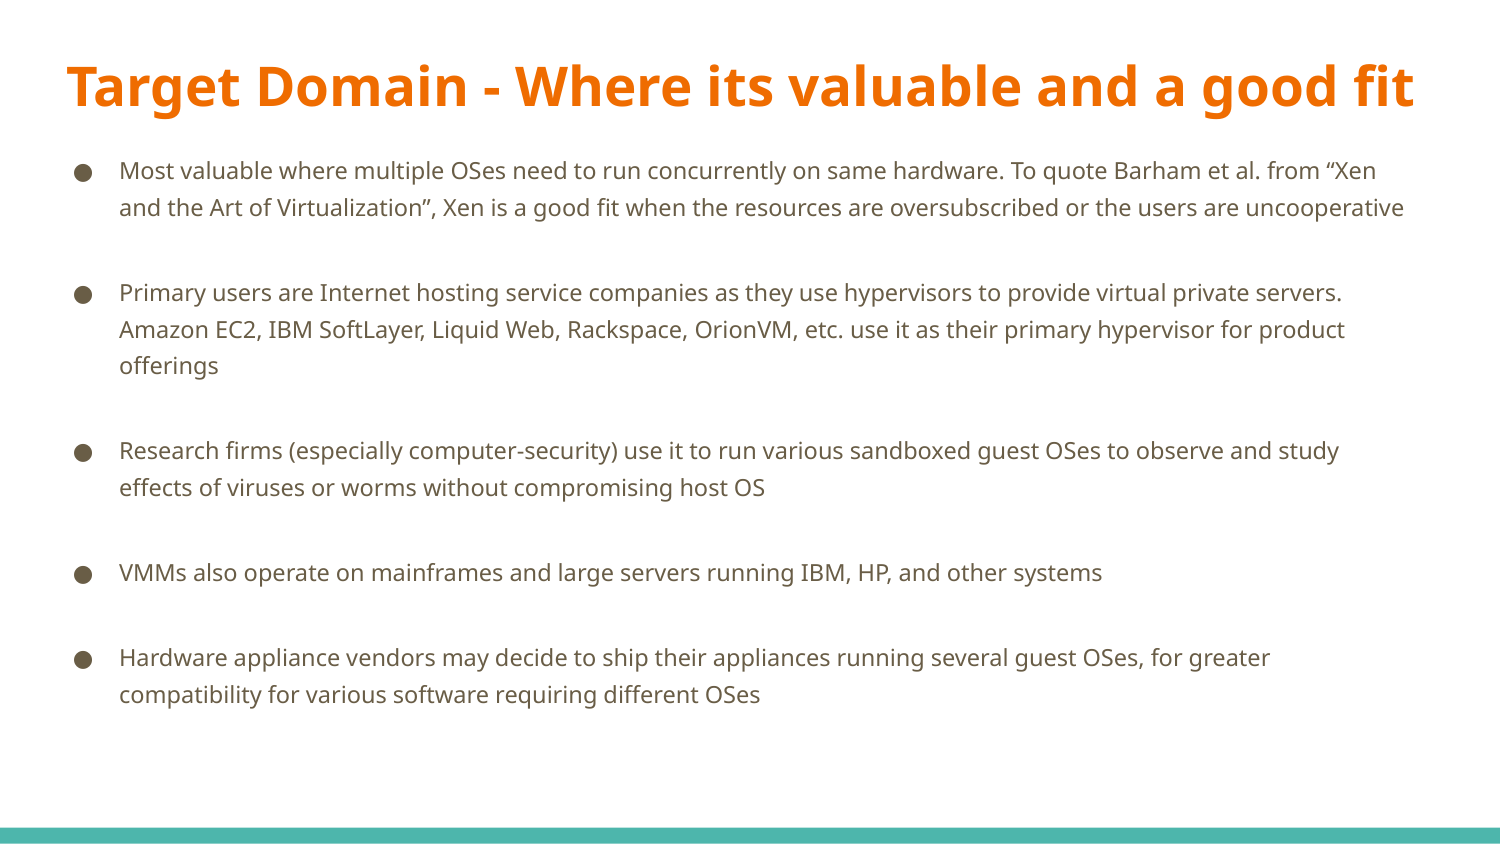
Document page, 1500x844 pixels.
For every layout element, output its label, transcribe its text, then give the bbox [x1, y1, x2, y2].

list Most valuable where multiple OSes need to run concurrently on same hardware. To quote Barham et al. from “Xen and the Art of Virtualization”, Xen is a good fit when the resources are oversubscribed or the users are uncooperative Primary users are Internet hosting service companies as they use hypervisors to provide virtual private servers. Amazon EC2, IBM SoftLayer, Liquid Web, Rackspace, OrionVM, etc. use it as their primary hypervisor for product offerings Research firms (especially computer-security) use it to run various sandboxed guest OSes to observe and study effects of viruses or worms without compromising host OS VMMs also operate on mainframes and large servers running IBM, HP, and other systems Hardware appliance vendors may decide to ship their appliances running several guest OSes, for greater compatibility for various software requiring different OSes [35, 134, 1433, 753]
title Target Domain - Where its valuable and a good fit [51, 33, 1449, 150]
